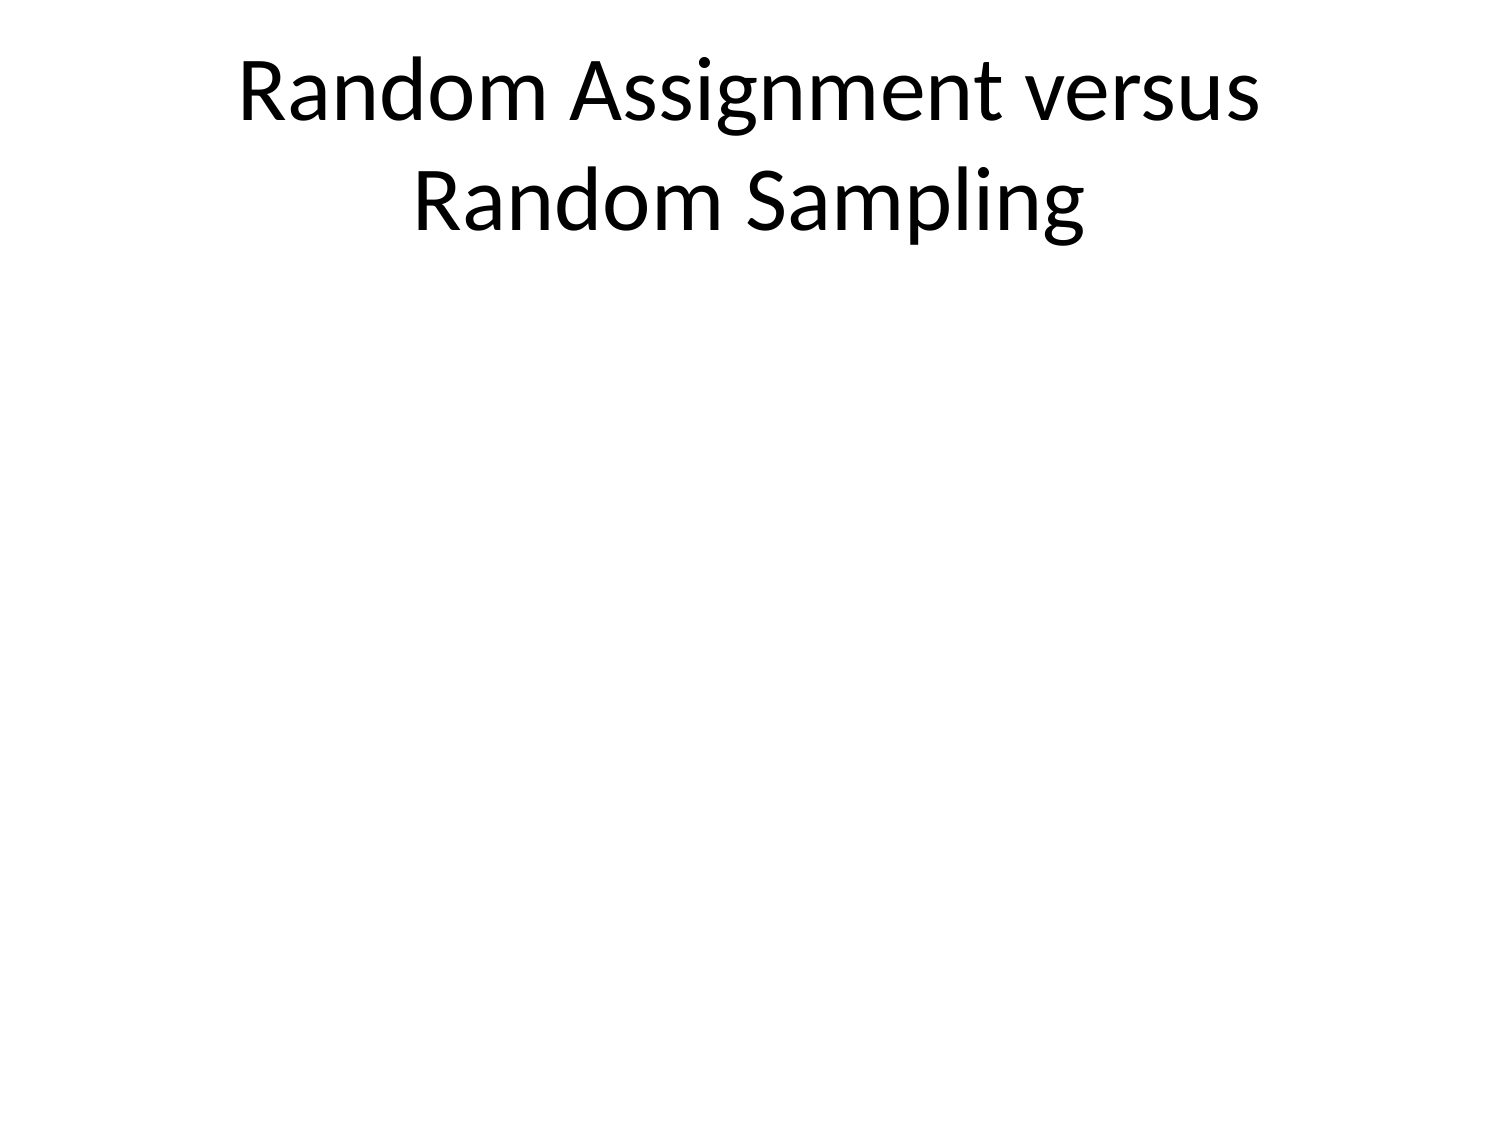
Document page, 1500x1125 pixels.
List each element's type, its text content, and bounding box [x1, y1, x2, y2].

title Random Assignment versus Random Sampling [75, 45, 1425, 233]
